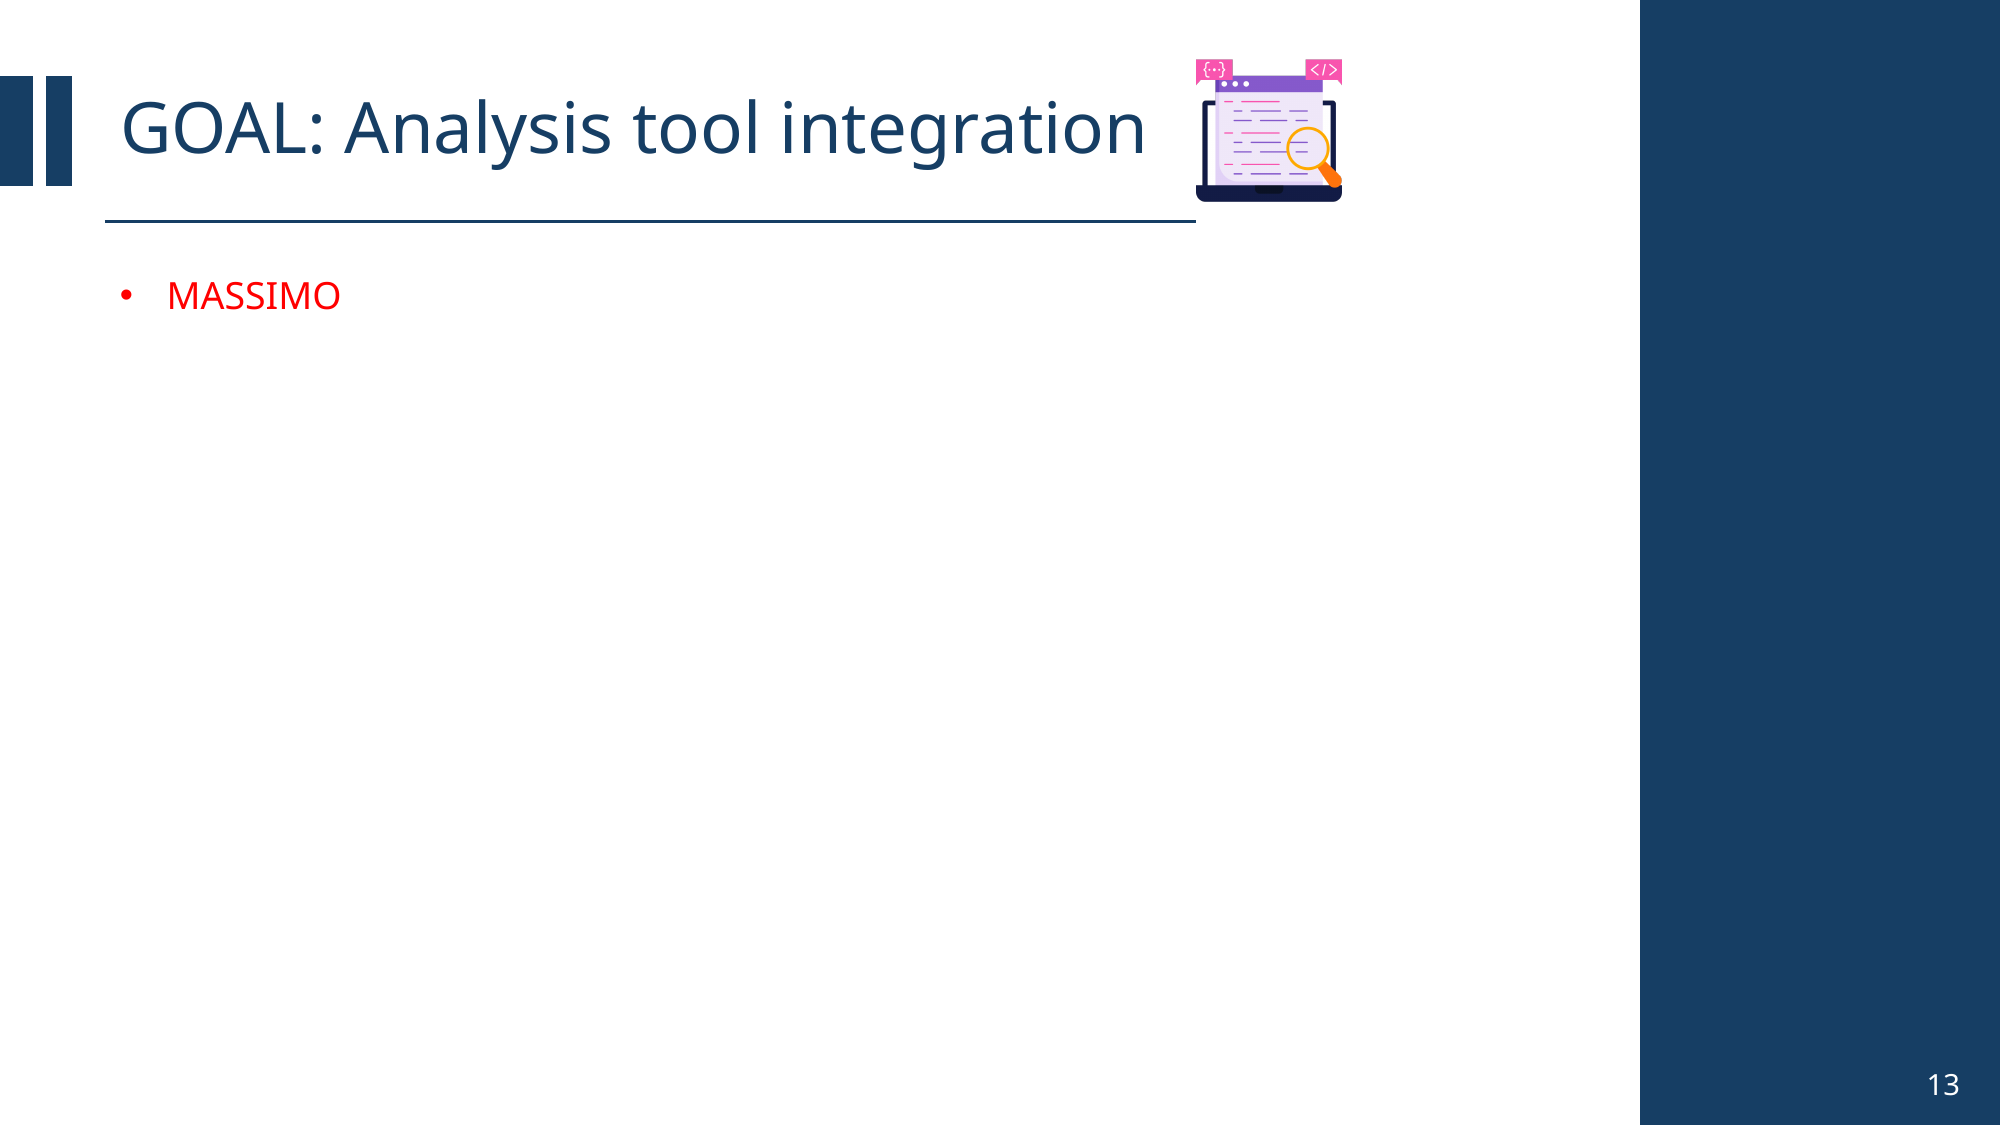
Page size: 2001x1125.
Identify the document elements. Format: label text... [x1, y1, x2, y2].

text_box [46, 76, 72, 186]
text_box MASSIMO [104, 264, 1197, 325]
text_box 13 [1911, 1058, 1984, 1109]
text_box [1640, 0, 2000, 1125]
picture [1195, 57, 1343, 204]
text_box [0, 76, 33, 186]
title GOAL: Analysis tool integration [104, 77, 1195, 185]
